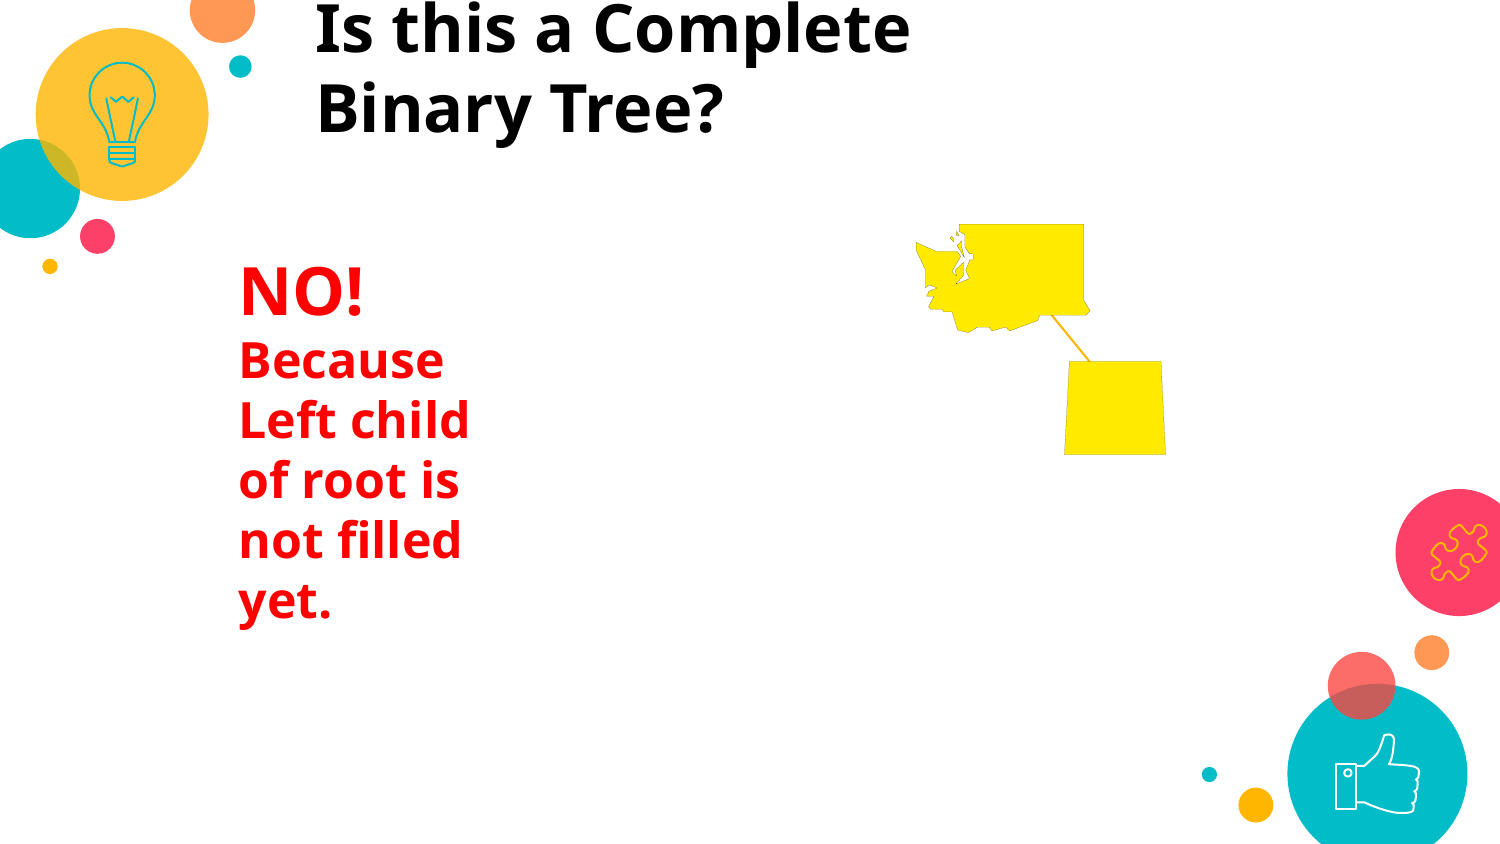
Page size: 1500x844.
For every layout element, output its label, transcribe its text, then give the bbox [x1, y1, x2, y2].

picture [1062, 359, 1171, 457]
text_box Is this a Complete Binary Tree? [299, 22, 1078, 109]
picture [914, 218, 1092, 339]
text_box NO! Because Left child of root is not filled yet. [223, 240, 542, 638]
